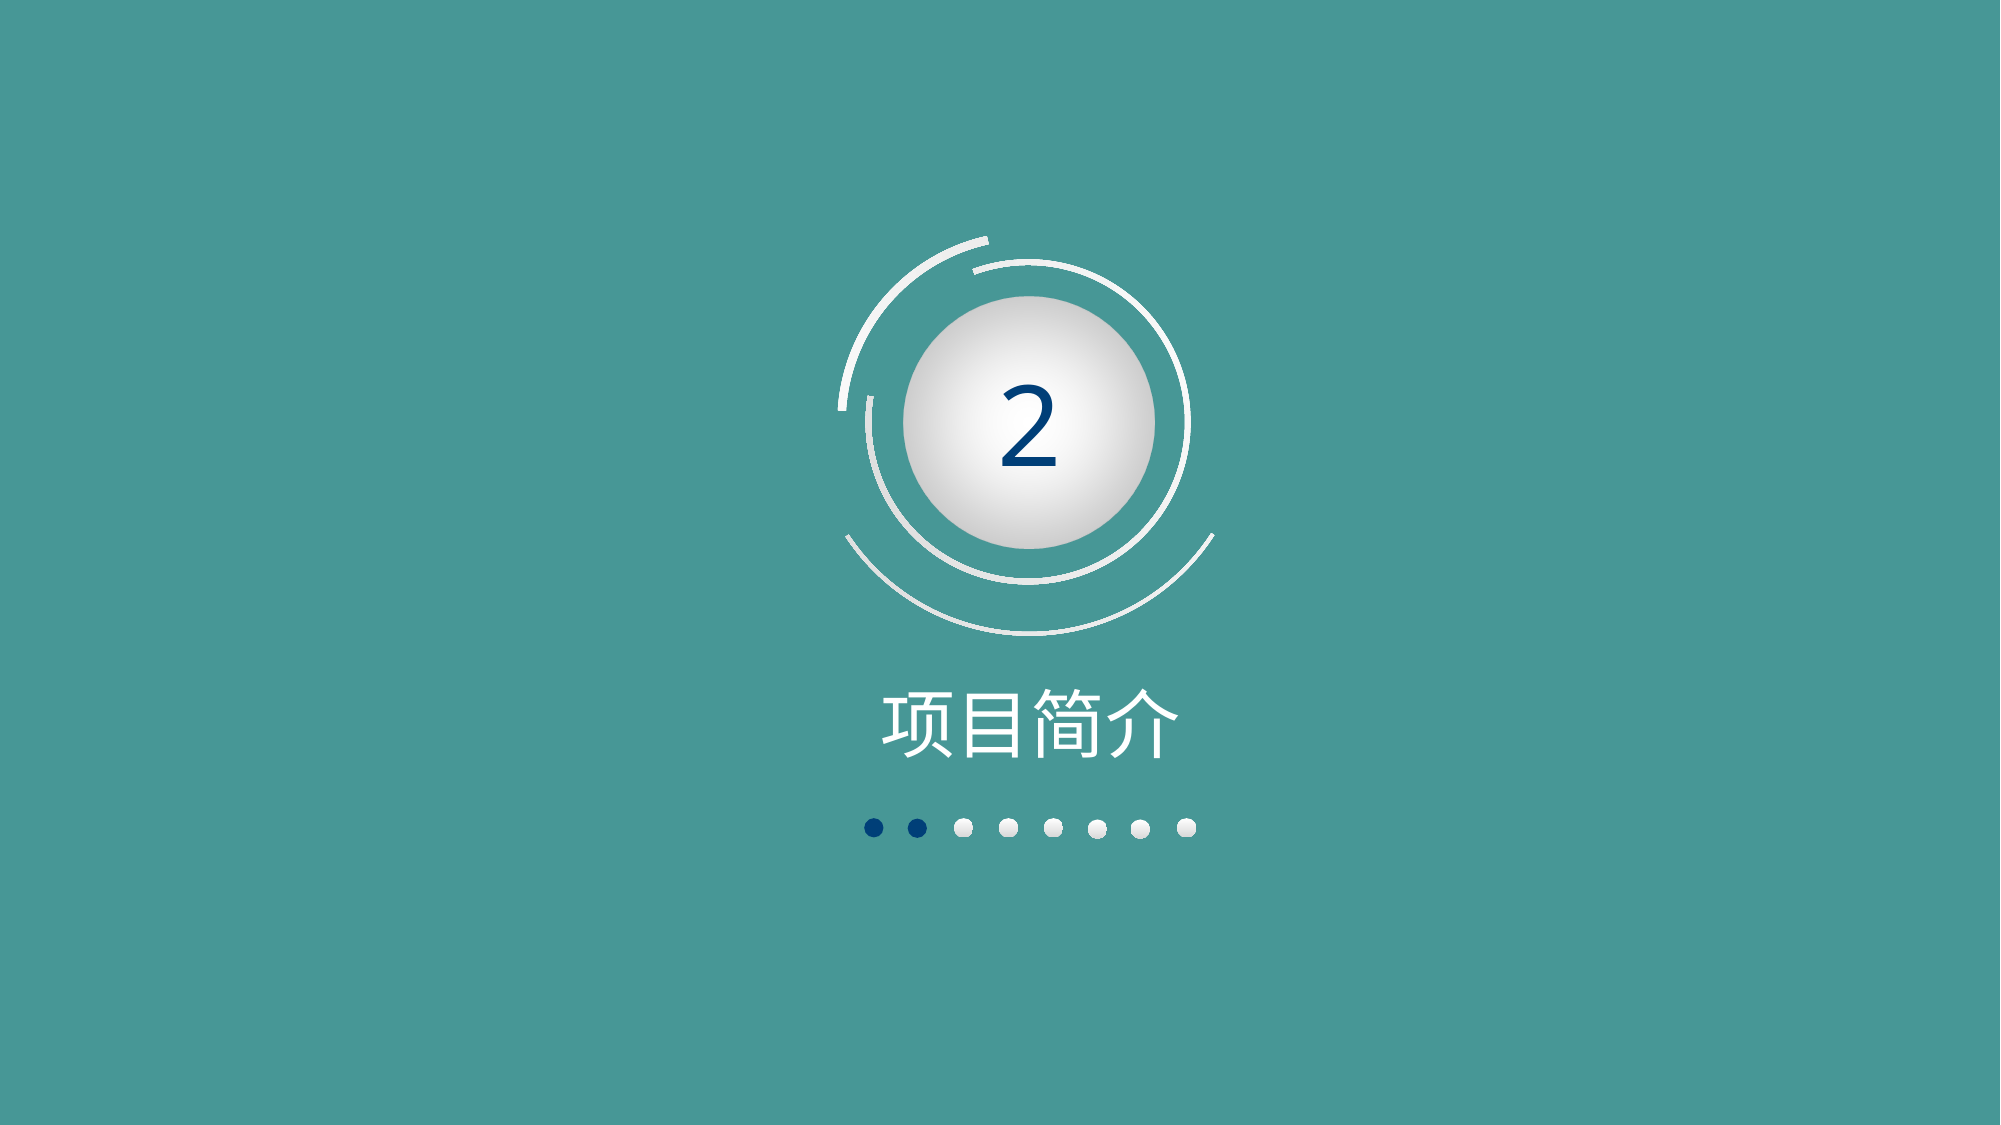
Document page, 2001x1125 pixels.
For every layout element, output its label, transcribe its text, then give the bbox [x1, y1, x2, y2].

text_box [941, 559, 1116, 585]
text_box [972, 259, 1130, 295]
text_box [1176, 818, 1197, 838]
text_box [1130, 819, 1150, 839]
text_box [864, 818, 884, 838]
text_box [954, 818, 974, 838]
text_box [865, 395, 897, 518]
text_box [1159, 325, 1191, 519]
text_box [907, 818, 927, 838]
text_box [0, 0, 2000, 1125]
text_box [902, 296, 1156, 550]
text_box [837, 236, 989, 411]
text_box [845, 533, 1215, 636]
text_box [1043, 818, 1064, 838]
text_box [1087, 819, 1108, 839]
text_box [998, 818, 1019, 838]
text_box 项目简介 [758, 669, 1302, 775]
